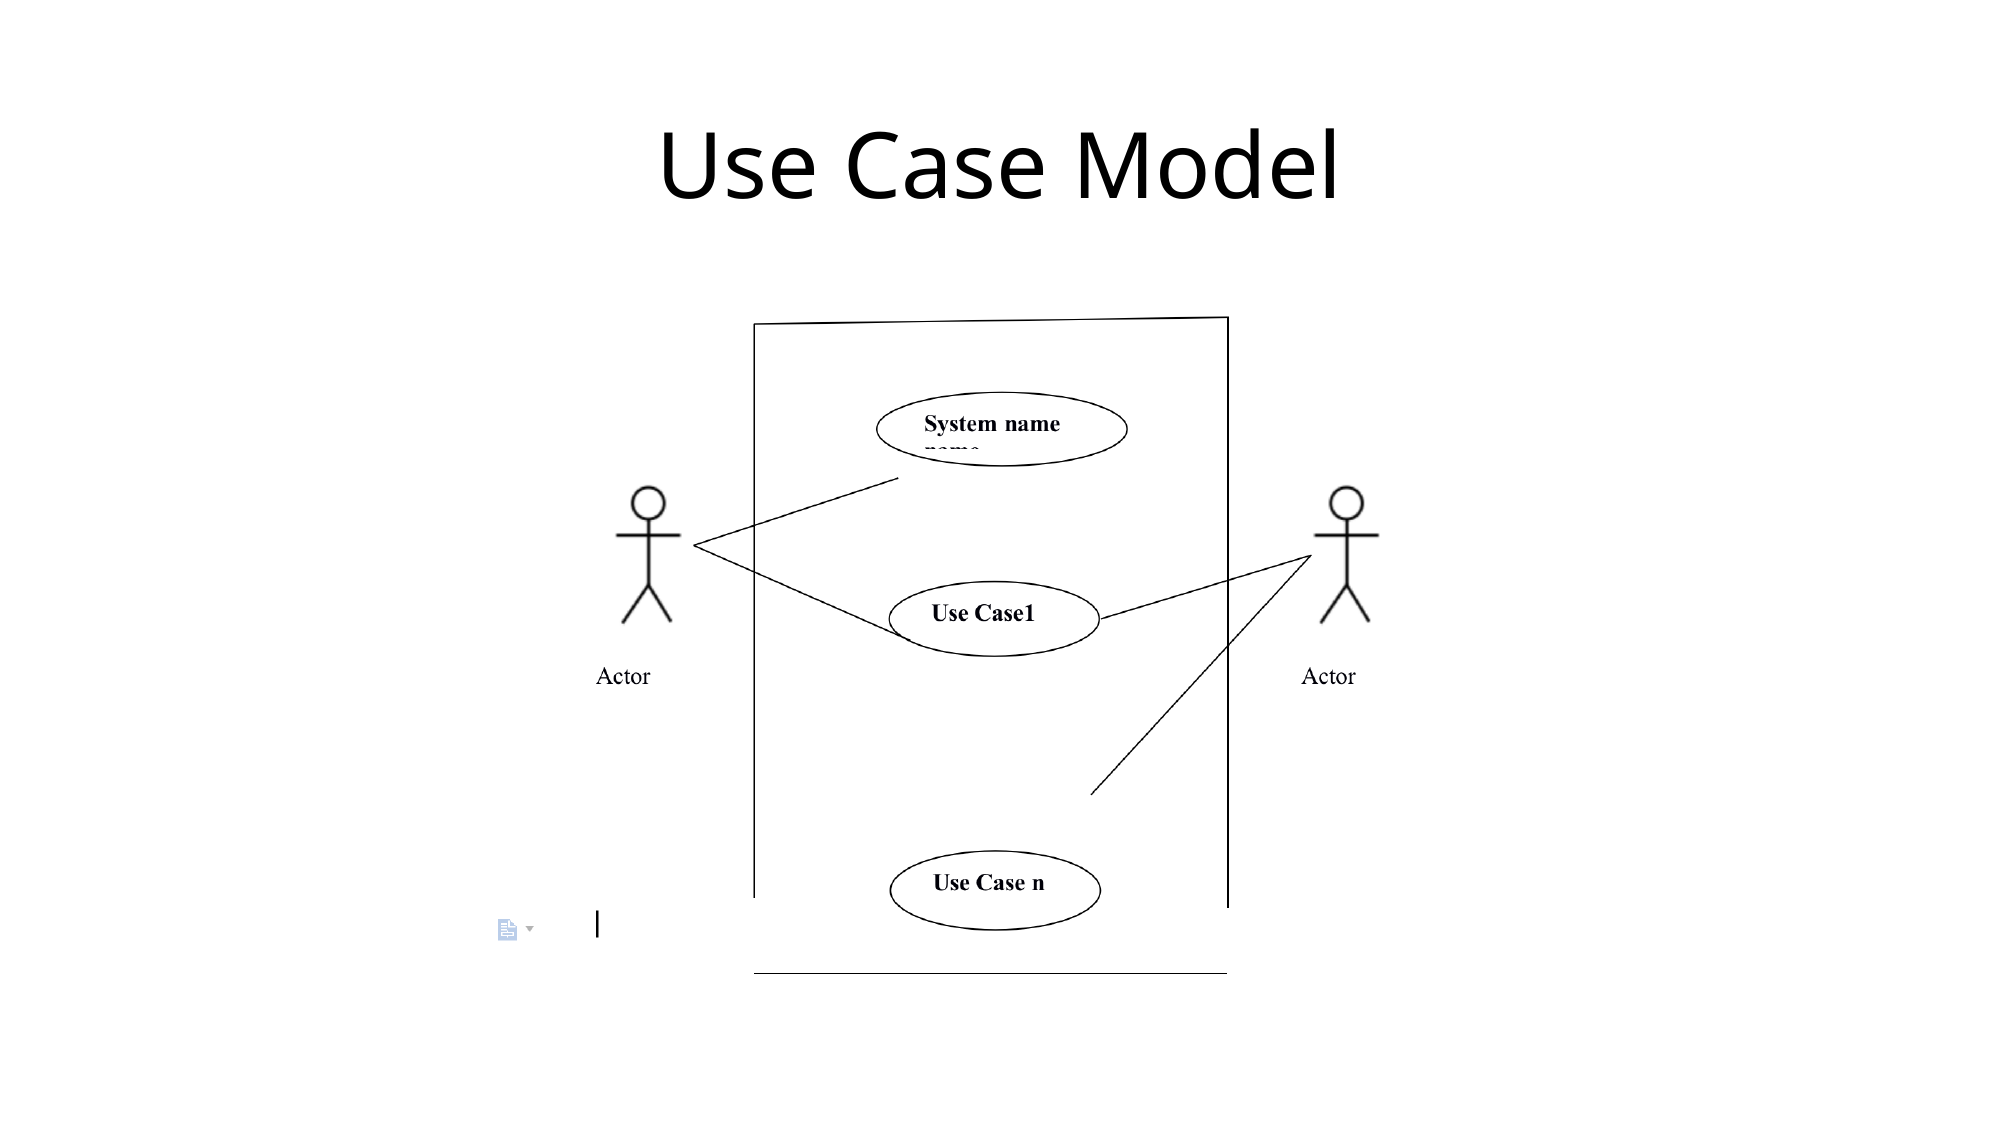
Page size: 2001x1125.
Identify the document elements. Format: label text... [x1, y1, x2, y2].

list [495, 299, 1505, 1014]
title Use Case Model [137, 59, 1863, 278]
